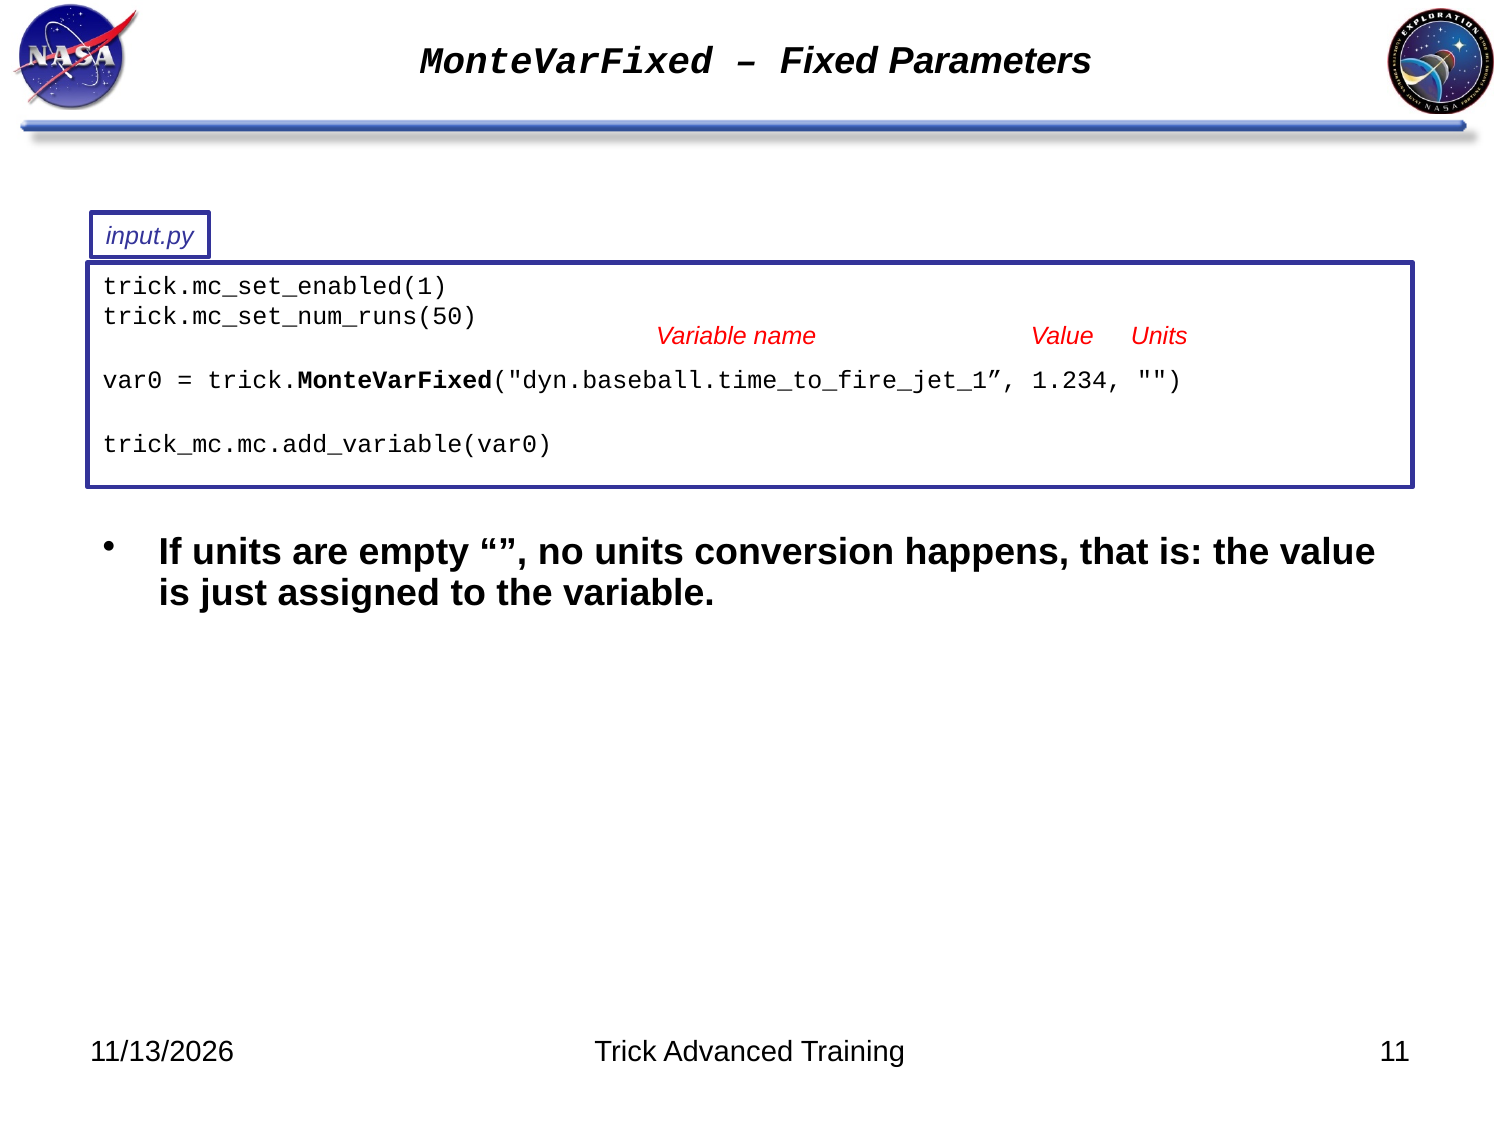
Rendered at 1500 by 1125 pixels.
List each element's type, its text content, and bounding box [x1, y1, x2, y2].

picture [16, 8, 1494, 154]
text_box If units are empty “”, no units conversion happens, that is: the value is just assigned to the variable. [87, 525, 1413, 638]
footer Trick Advanced Training [512, 1024, 988, 1103]
text_box input.py [91, 212, 209, 258]
text_box trick.mc_set_enabled(1) trick.mc_set_num_runs(50) var0 = trick.MonteVarFixed("dyn.baseball.time_to_fire_jet_1”, 1.234, "") trick_mc.mc.add_variable(var0) [85, 260, 1415, 489]
slide_number 11 [1074, 1024, 1426, 1103]
text_box Units [1116, 312, 1203, 358]
picture [0, 0, 147, 110]
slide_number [74, 1024, 426, 1103]
text_box Variable name [641, 312, 832, 358]
text_box Value [1016, 312, 1109, 358]
title MonteVarFixed – Fixed Parameters [149, 24, 1363, 93]
